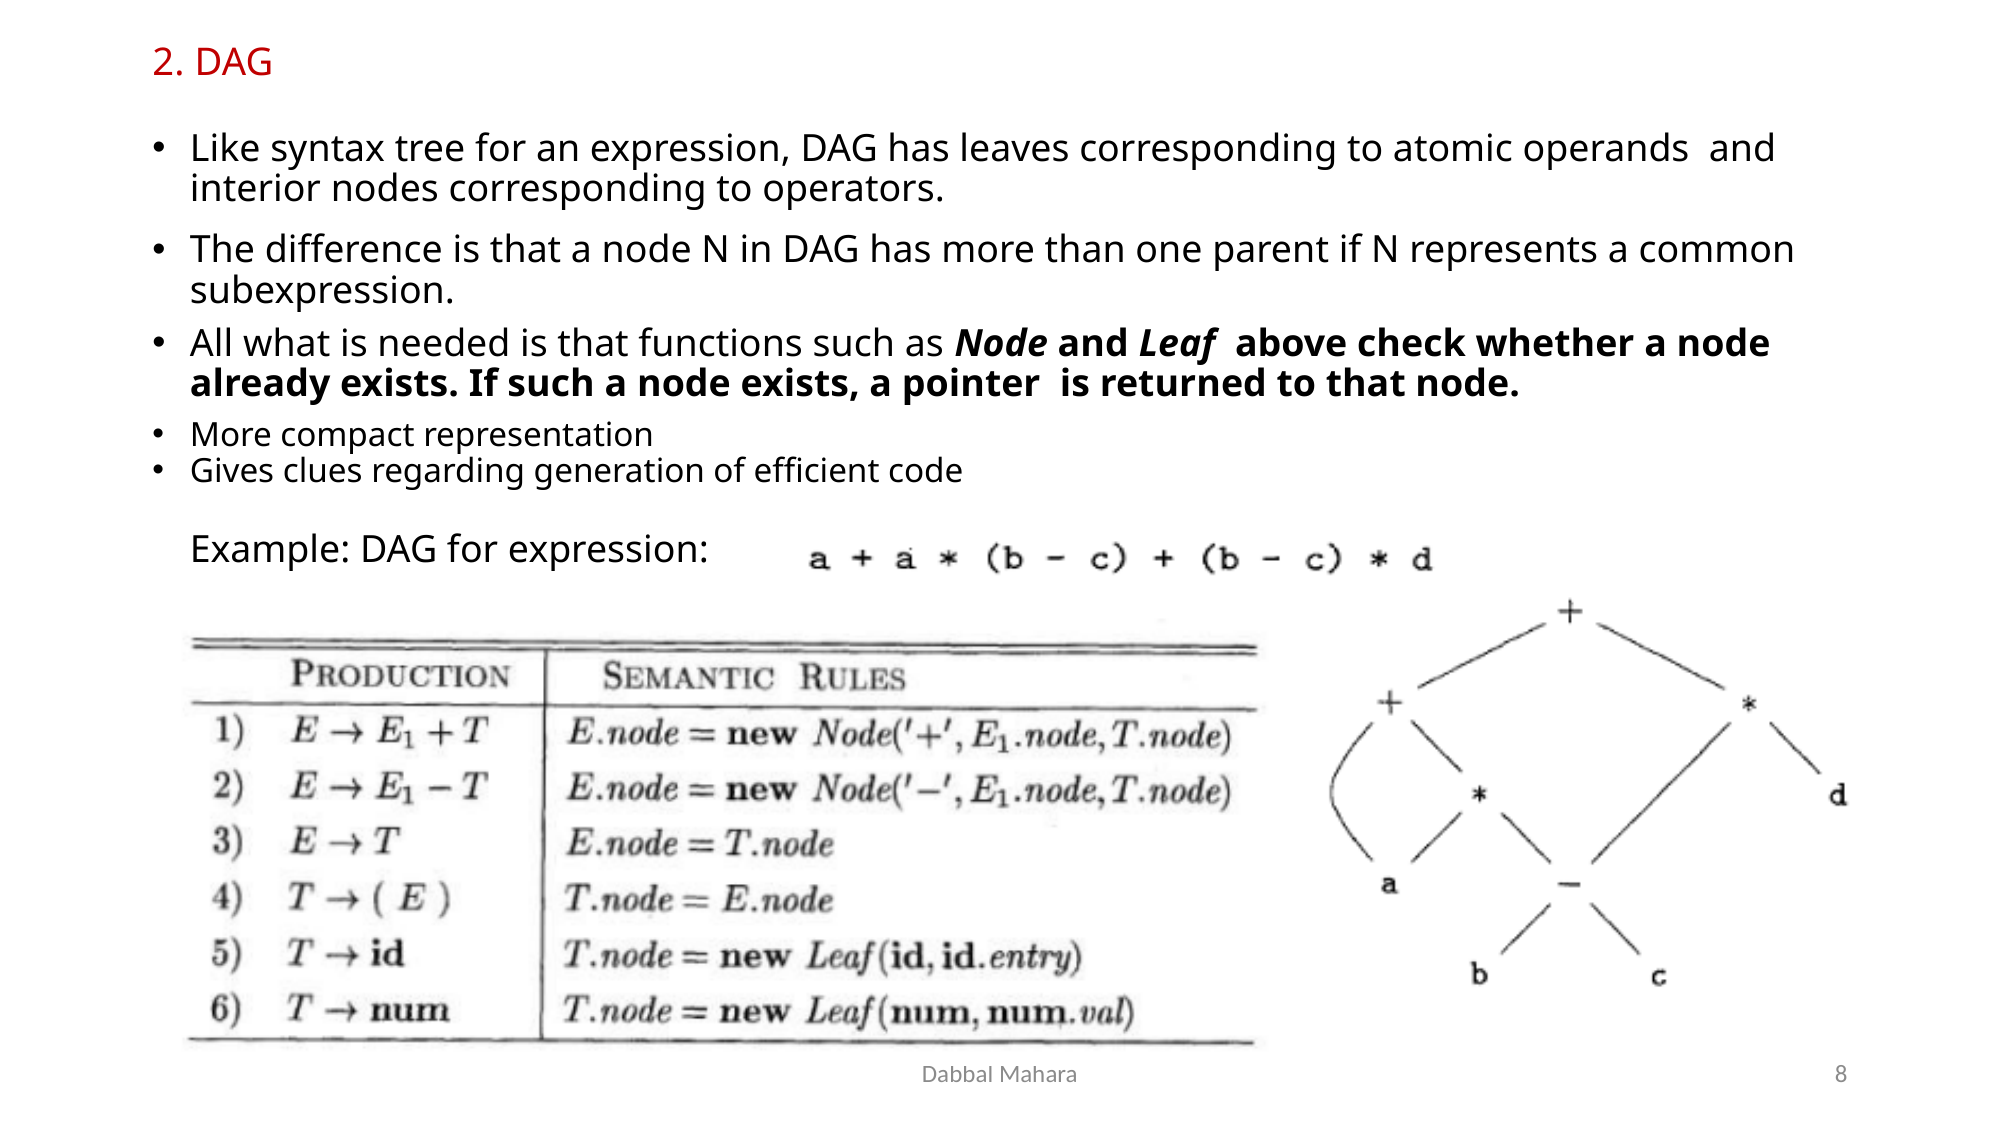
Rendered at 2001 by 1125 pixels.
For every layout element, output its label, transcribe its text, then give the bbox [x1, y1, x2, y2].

slide_number 8 [1412, 1042, 1863, 1103]
list Like syntax tree for an expression, DAG has leaves corresponding to atomic operands and interior nodes corresponding to operators. The difference is that a node N in DAG has more than one parent if N represents a common subexpression. All what is needed is that functions such as Node and Leaf above check whether a node already exists. If such a node exists, a pointer is returned to that node. More compact representation Gives clues regarding generation of efficient code Example: DAG for expression: [137, 121, 1828, 512]
title 2. DAG [137, 34, 1863, 92]
picture [774, 511, 1863, 1040]
picture [164, 615, 1298, 1066]
footer Dabbal Mahara [662, 1042, 1338, 1103]
